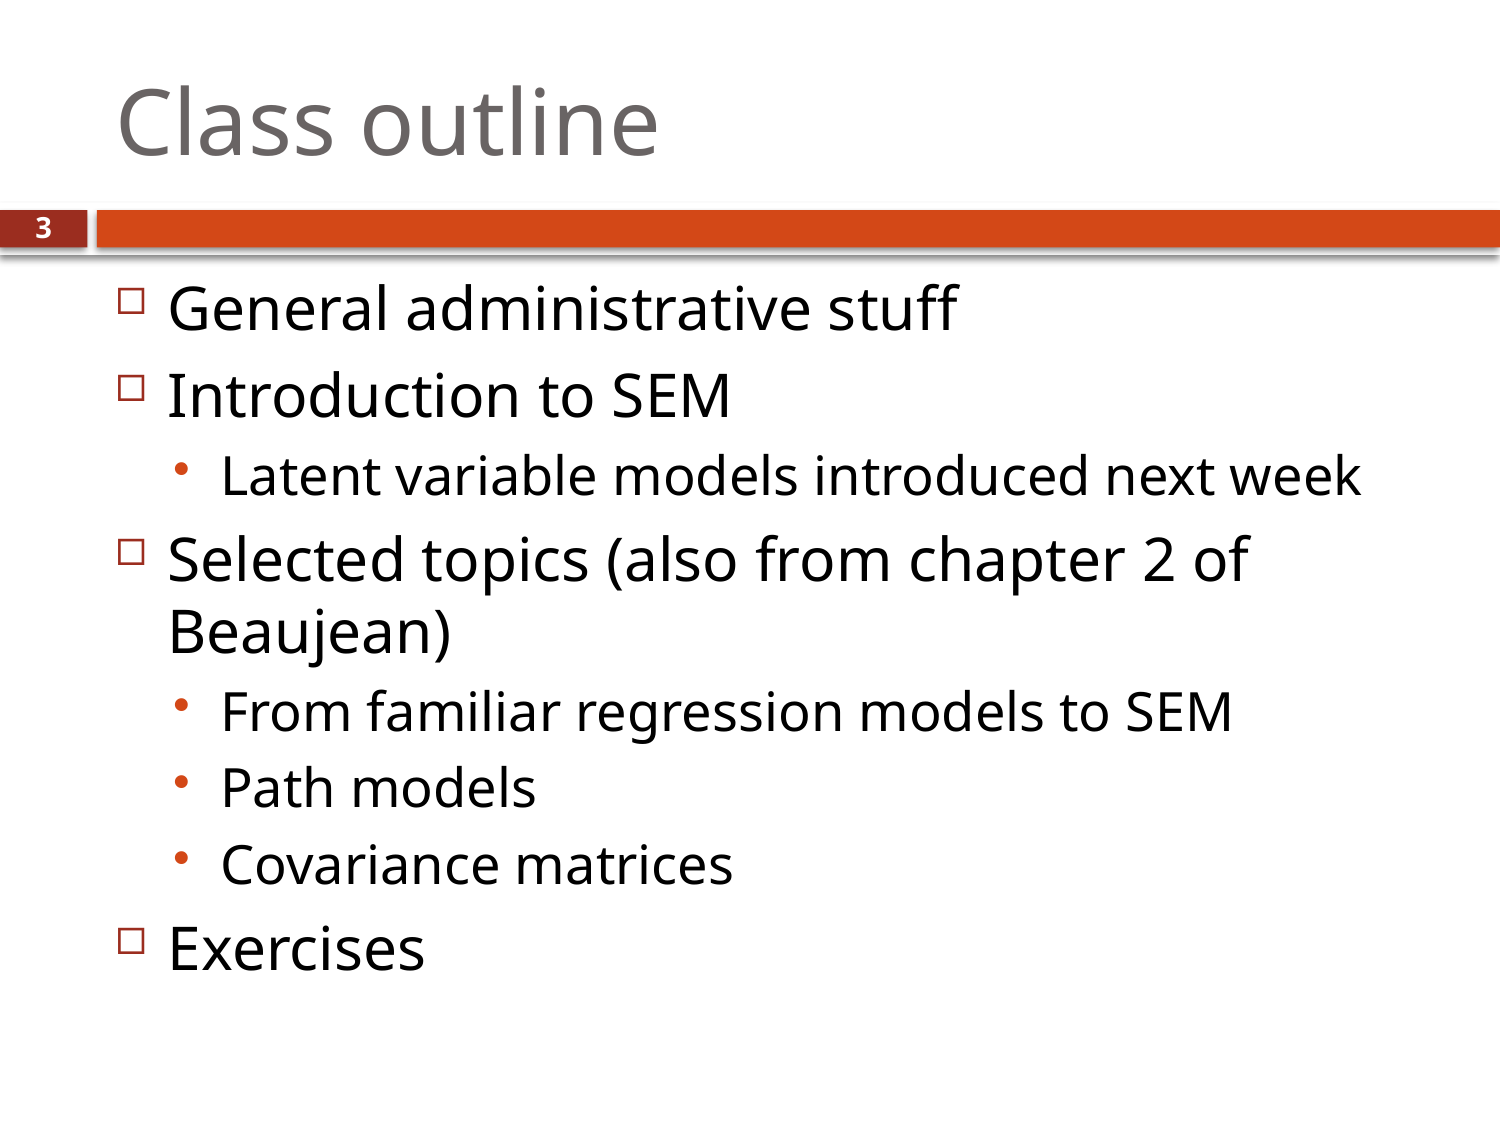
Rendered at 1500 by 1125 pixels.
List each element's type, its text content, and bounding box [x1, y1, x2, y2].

list General administrative stuff Introduction to SEM Latent variable models introduced next week Selected topics (also from chapter 2 of Beaujean) From familiar regression models to SEM Path models Covariance matrices Exercises [100, 262, 1438, 1000]
slide_number 3 [0, 208, 88, 249]
title Class outline [100, 37, 1438, 200]
